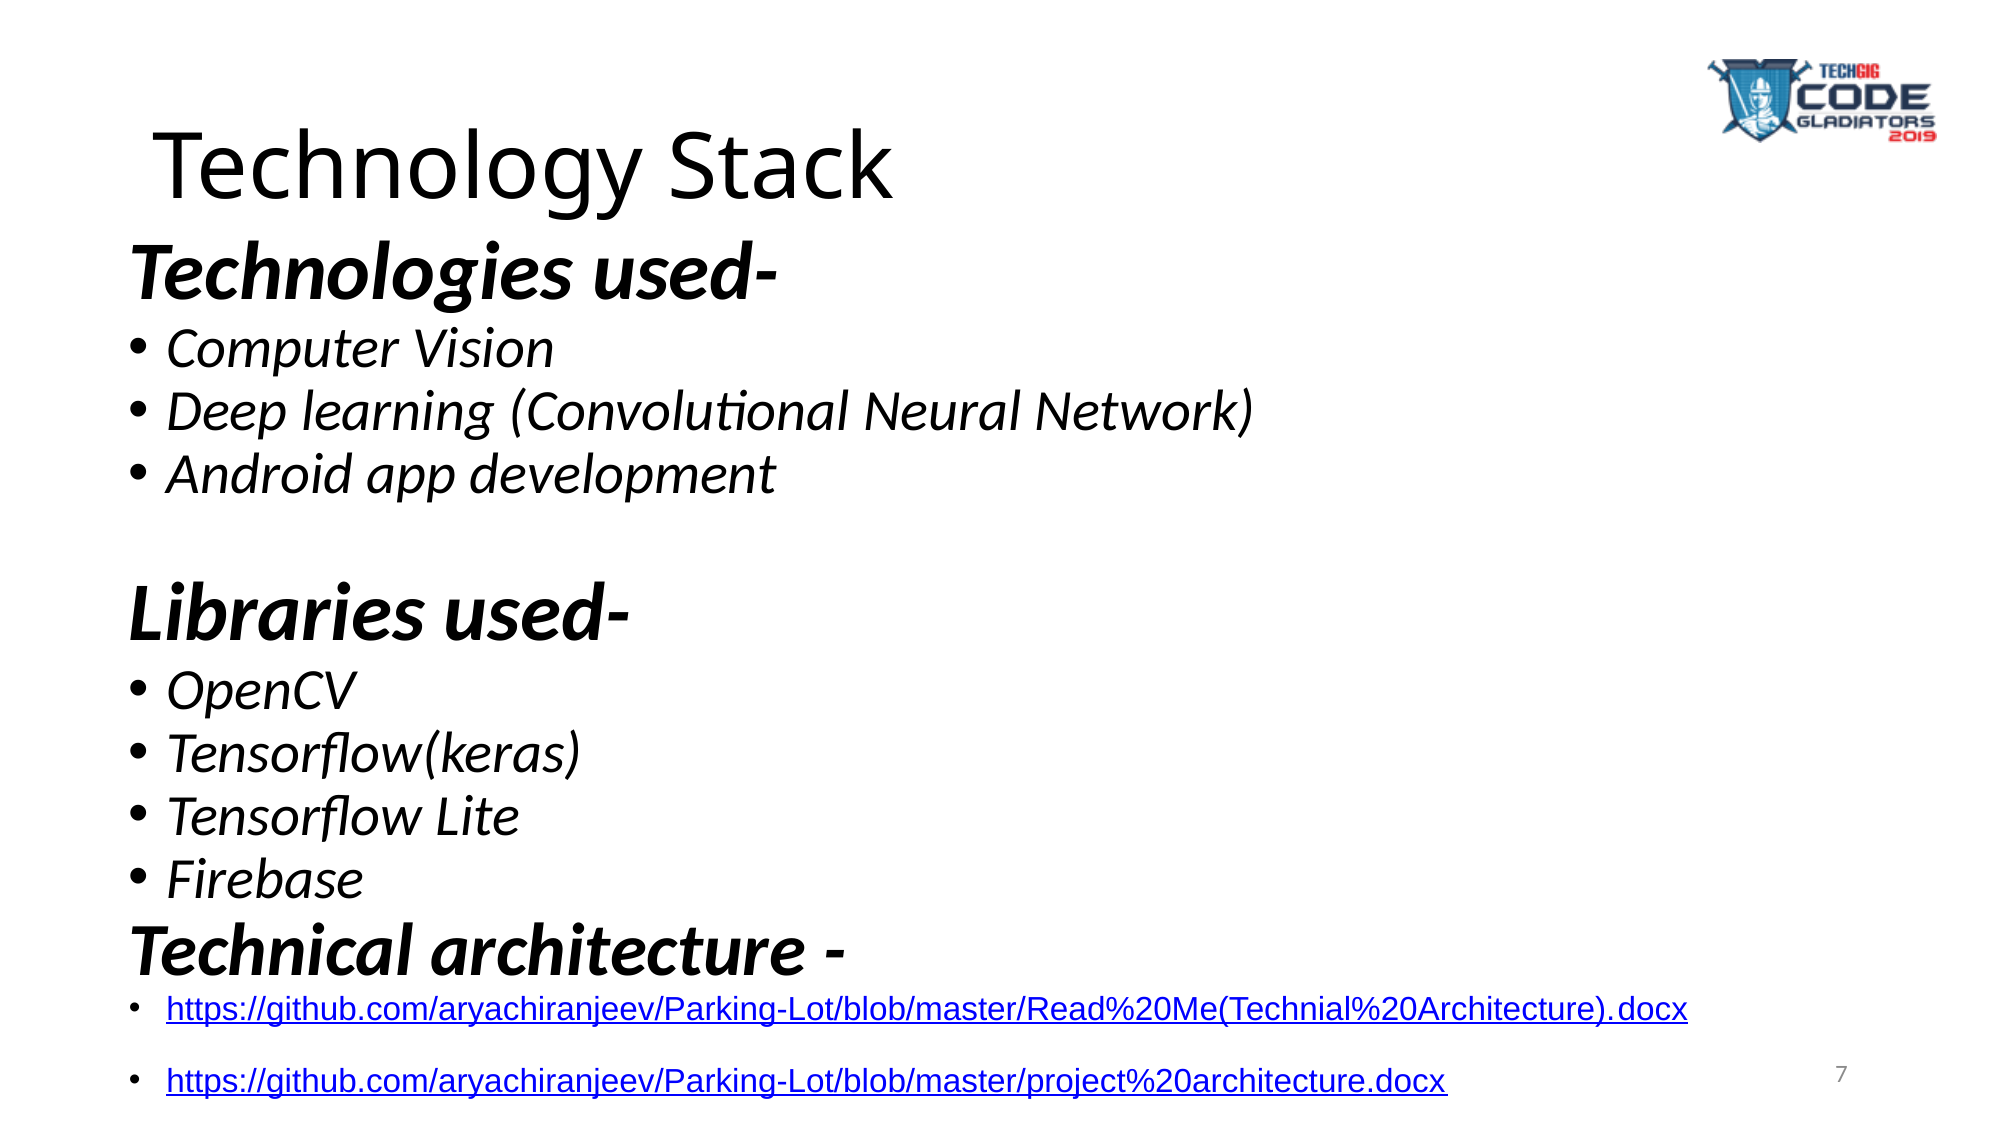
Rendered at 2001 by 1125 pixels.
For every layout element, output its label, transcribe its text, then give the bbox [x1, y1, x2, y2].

text_box Technologies used- Computer Vision Deep learning (Convolutional Neural Network) Android app development Libraries used- OpenCV Tensorflow(keras) Tensorflow Lite Firebase Technical architecture - https://github.com/aryachiranjeev/Parking-Lot/blob/master/Read%20Me(Technial%20Architecture).docx https://github.com/aryachiranjeev/Parking-Lot/blob/master/project%20architecture.docx [114, 219, 1839, 934]
text_box 7 [1412, 1042, 1863, 1103]
text_box Technology Stack [137, 59, 1863, 278]
picture [1707, 59, 1938, 143]
